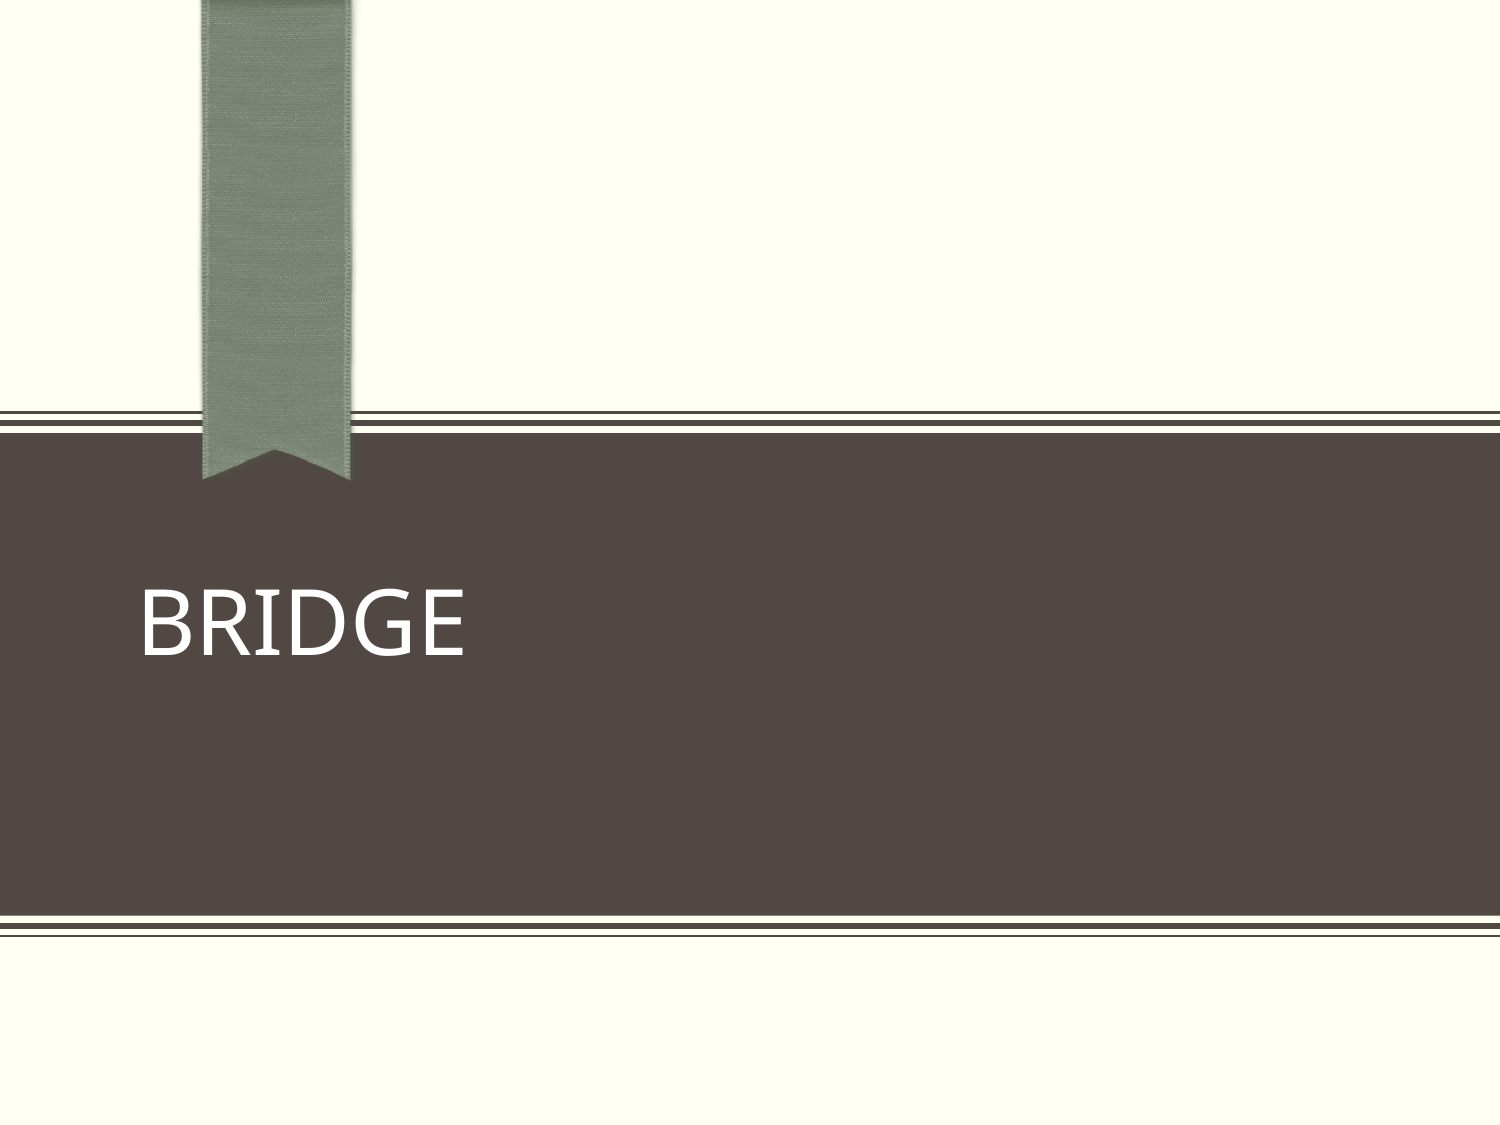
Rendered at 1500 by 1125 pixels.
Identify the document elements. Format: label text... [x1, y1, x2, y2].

title Bridge [135, 487, 1375, 764]
